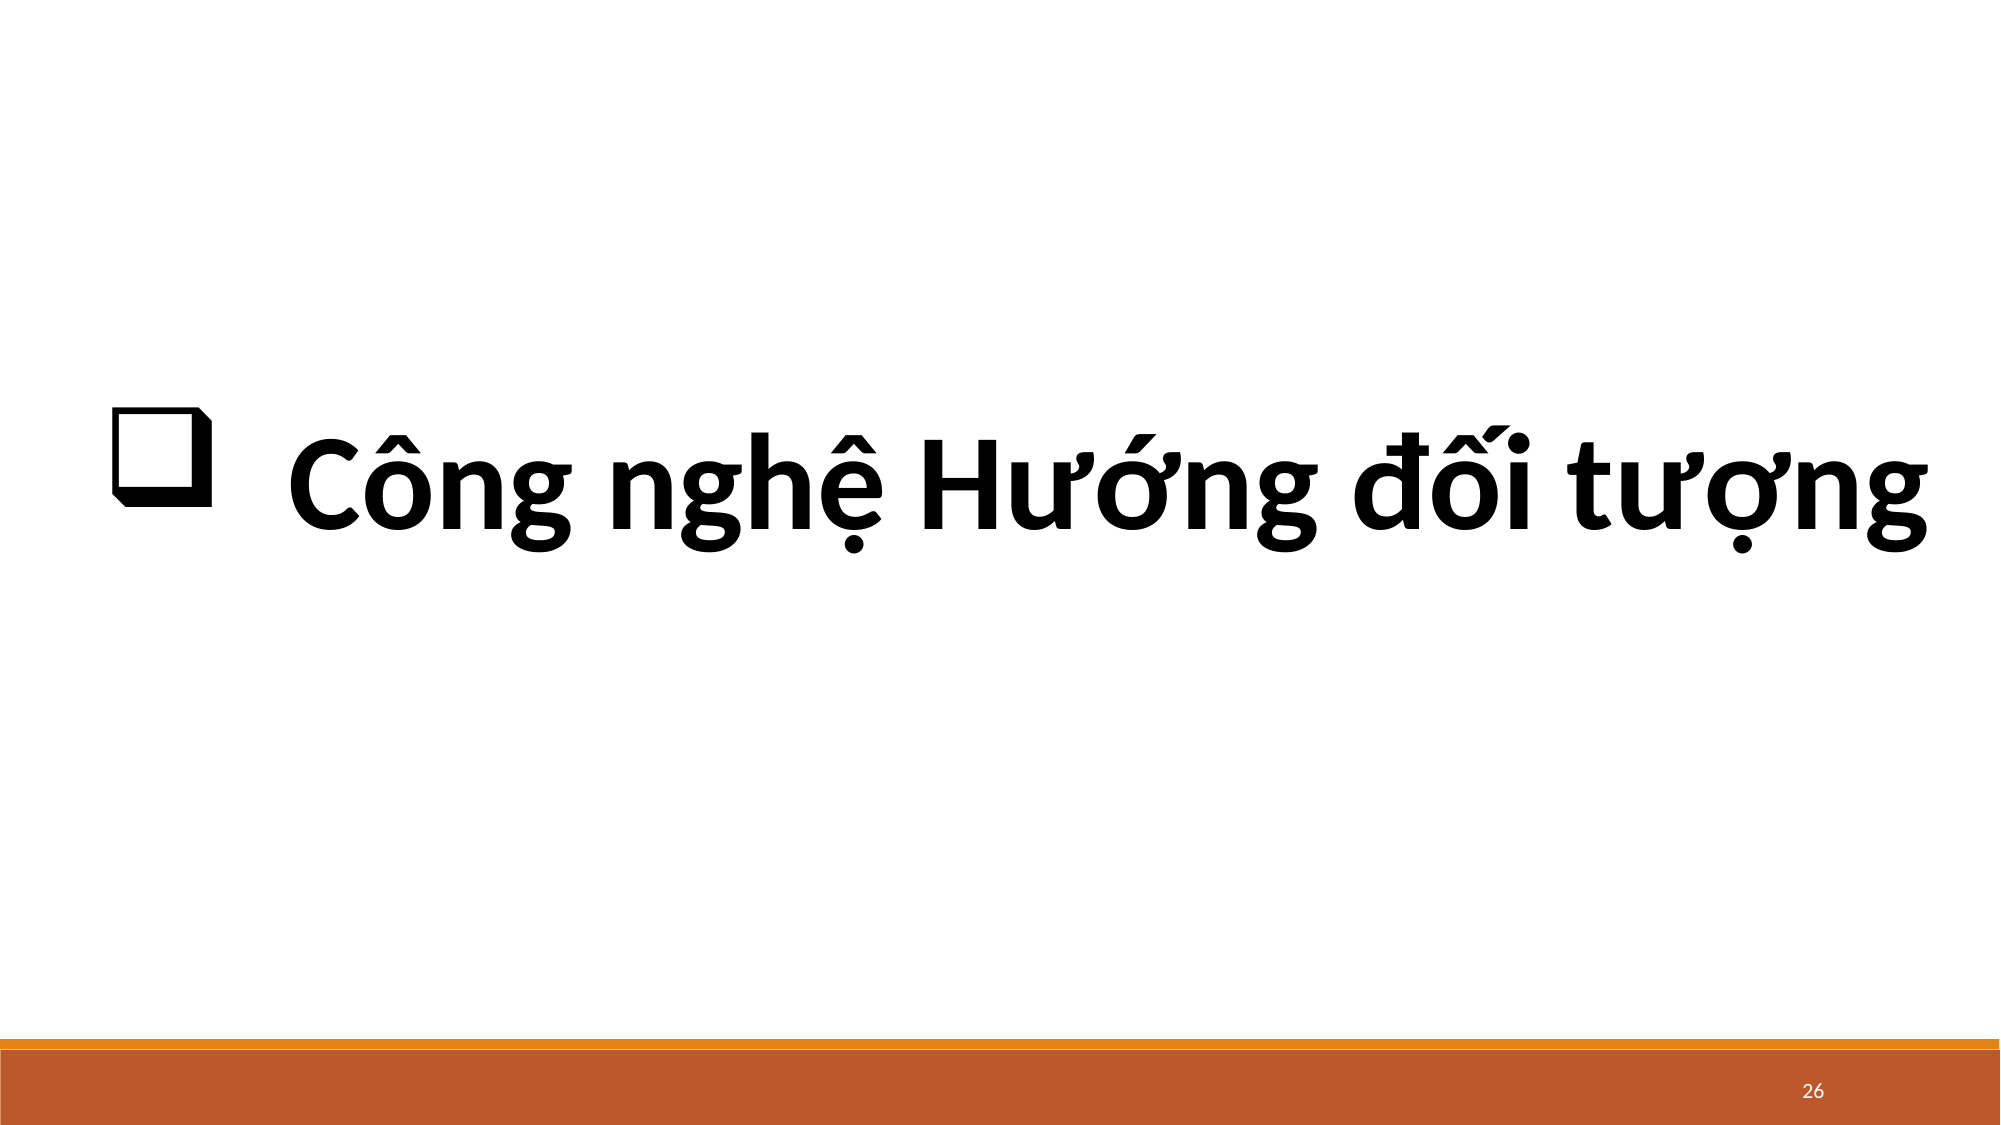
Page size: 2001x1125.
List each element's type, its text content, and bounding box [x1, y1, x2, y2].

slide_number 26 [1624, 1059, 1840, 1120]
text_box Công nghệ Hướng đối tượng [86, 384, 1970, 565]
